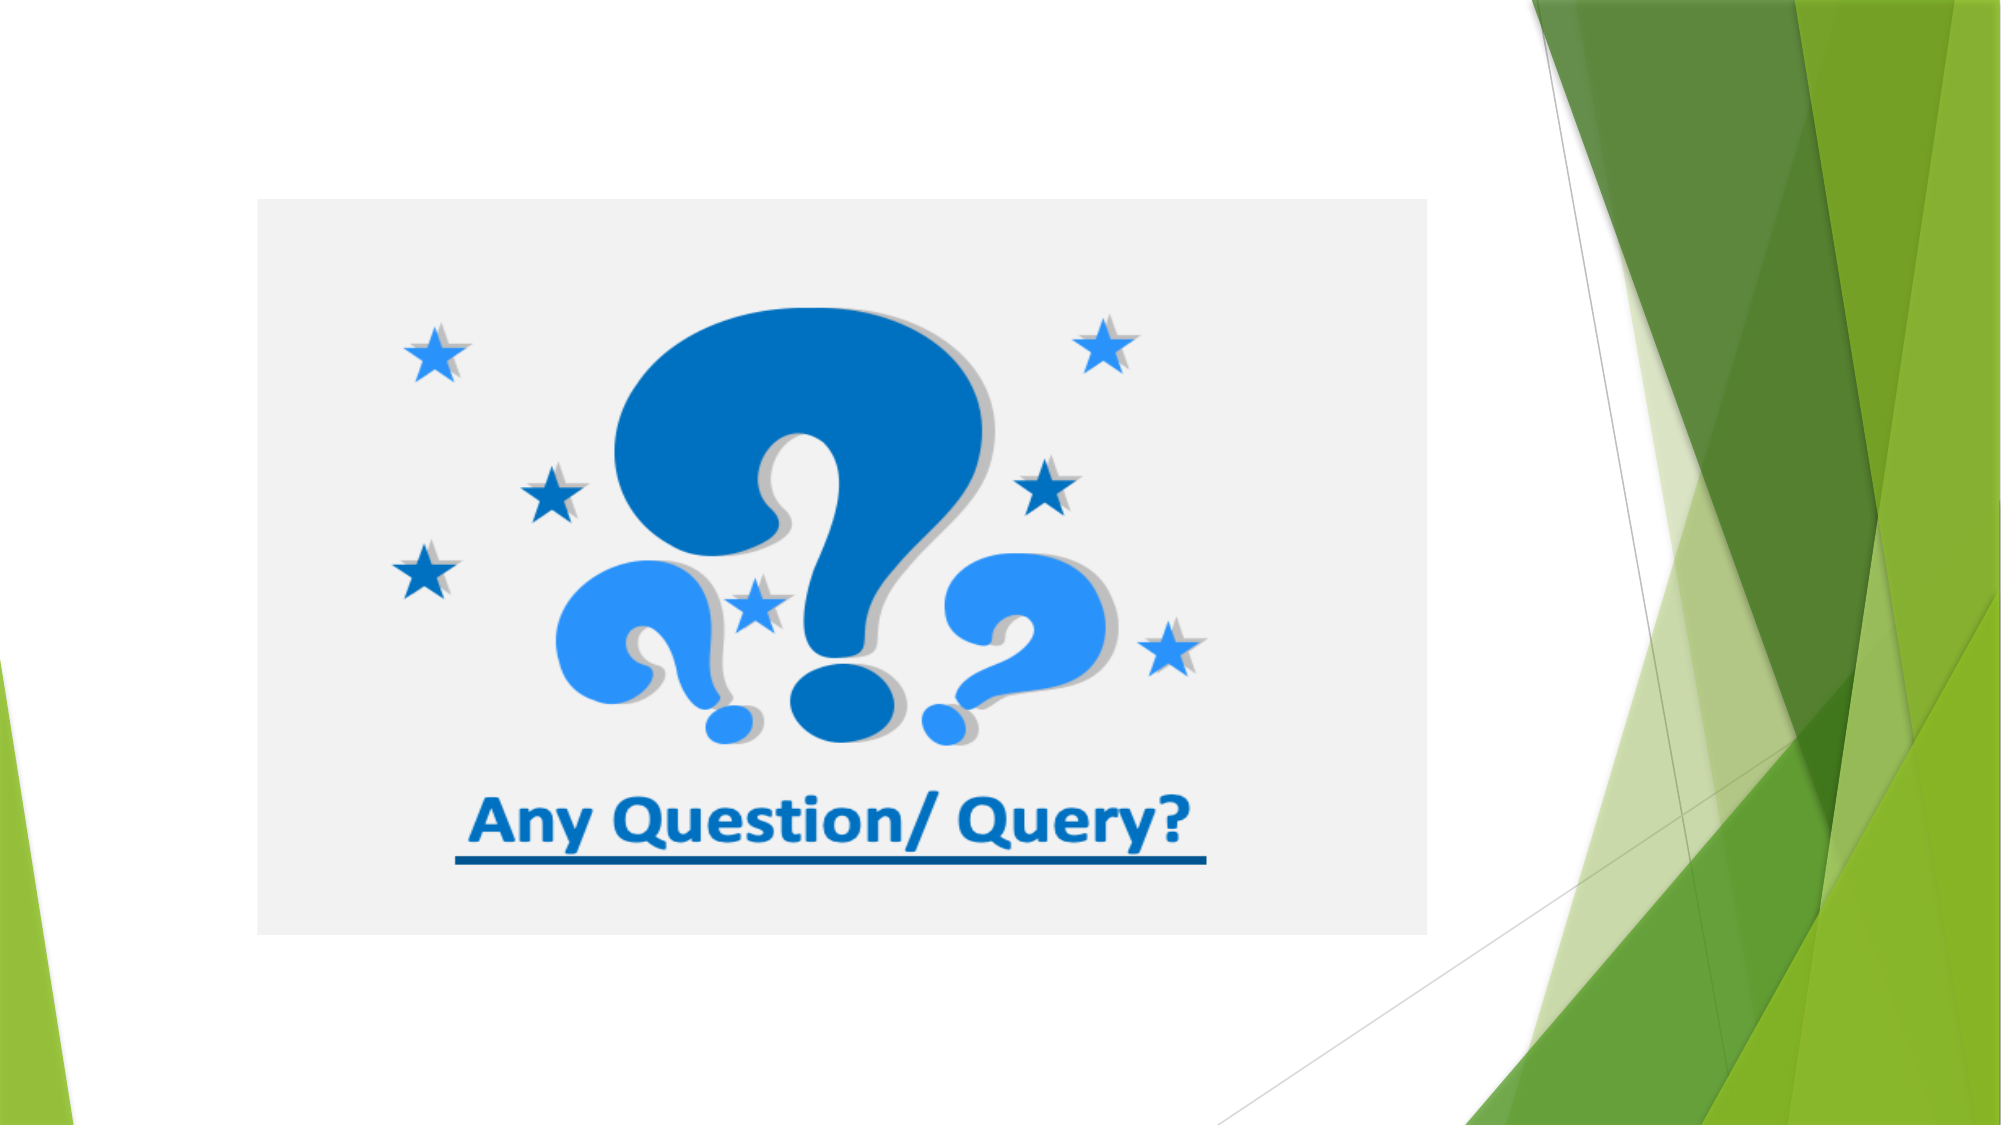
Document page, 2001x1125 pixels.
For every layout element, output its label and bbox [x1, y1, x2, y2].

picture [256, 198, 1428, 935]
